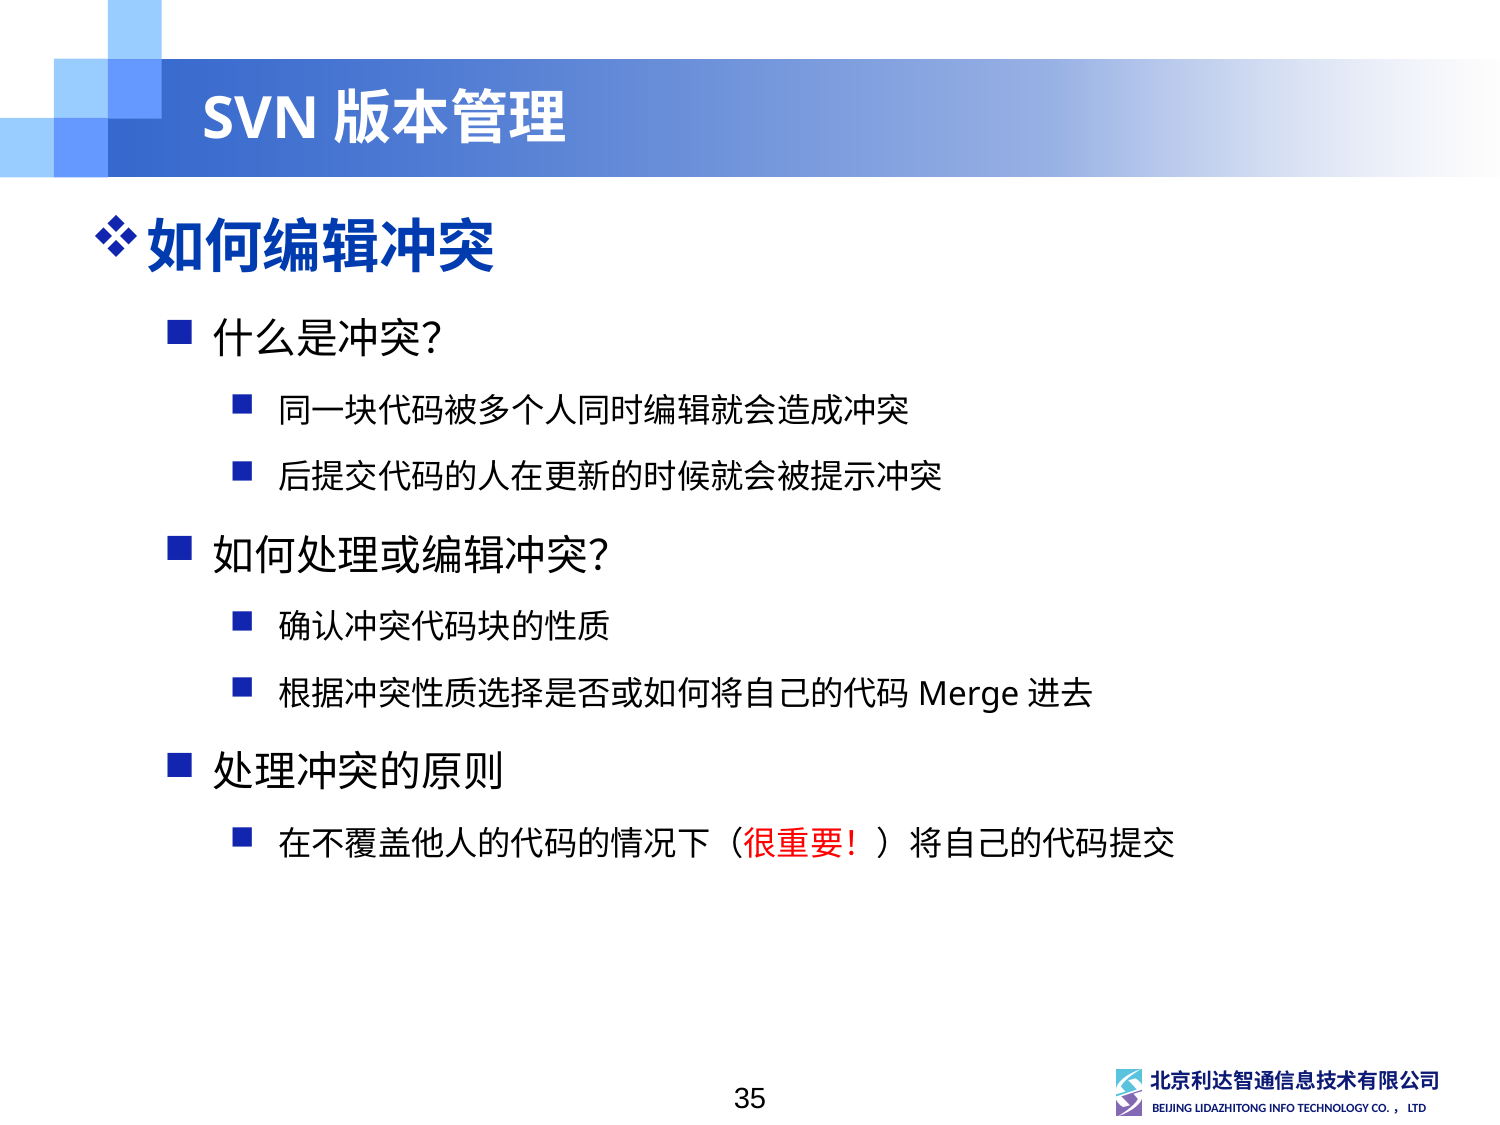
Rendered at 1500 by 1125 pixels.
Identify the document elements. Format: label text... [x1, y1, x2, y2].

list 如何编辑冲突 什么是冲突？ 同一块代码被多个人同时编辑就会造成冲突 后提交代码的人在更新的时候就会被提示冲突 如何处理或编辑冲突？ 确认冲突代码块的性质 根据冲突性质选择是否或如何将自己的代码Merge进去 处理冲突的原则 在不覆盖他人的代码的情况下（很重要！）将自己的代码提交 [74, 201, 1426, 1063]
slide_number 35 [574, 1072, 926, 1125]
picture [108, 59, 1500, 177]
picture [1116, 1069, 1142, 1116]
title SVN版本管理 [187, 74, 1038, 156]
